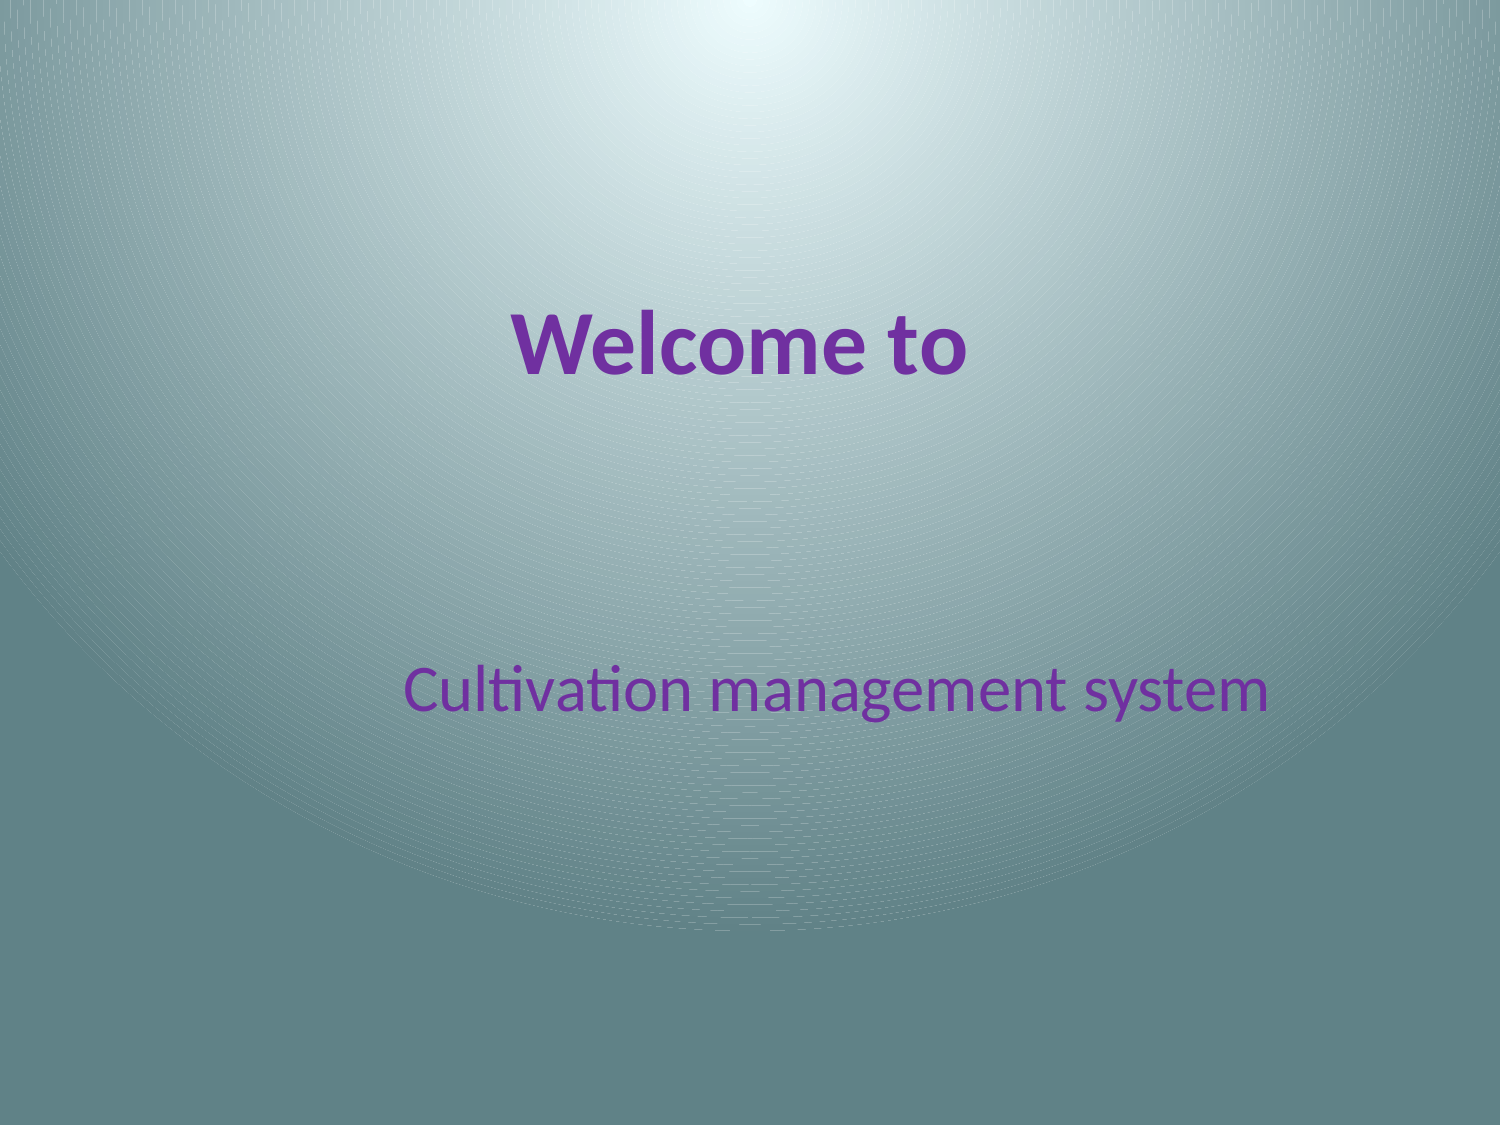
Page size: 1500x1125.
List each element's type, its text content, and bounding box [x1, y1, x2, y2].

subtitle Cultivation management system [225, 637, 1450, 1050]
title Welcome to [0, 224, 1500, 450]
